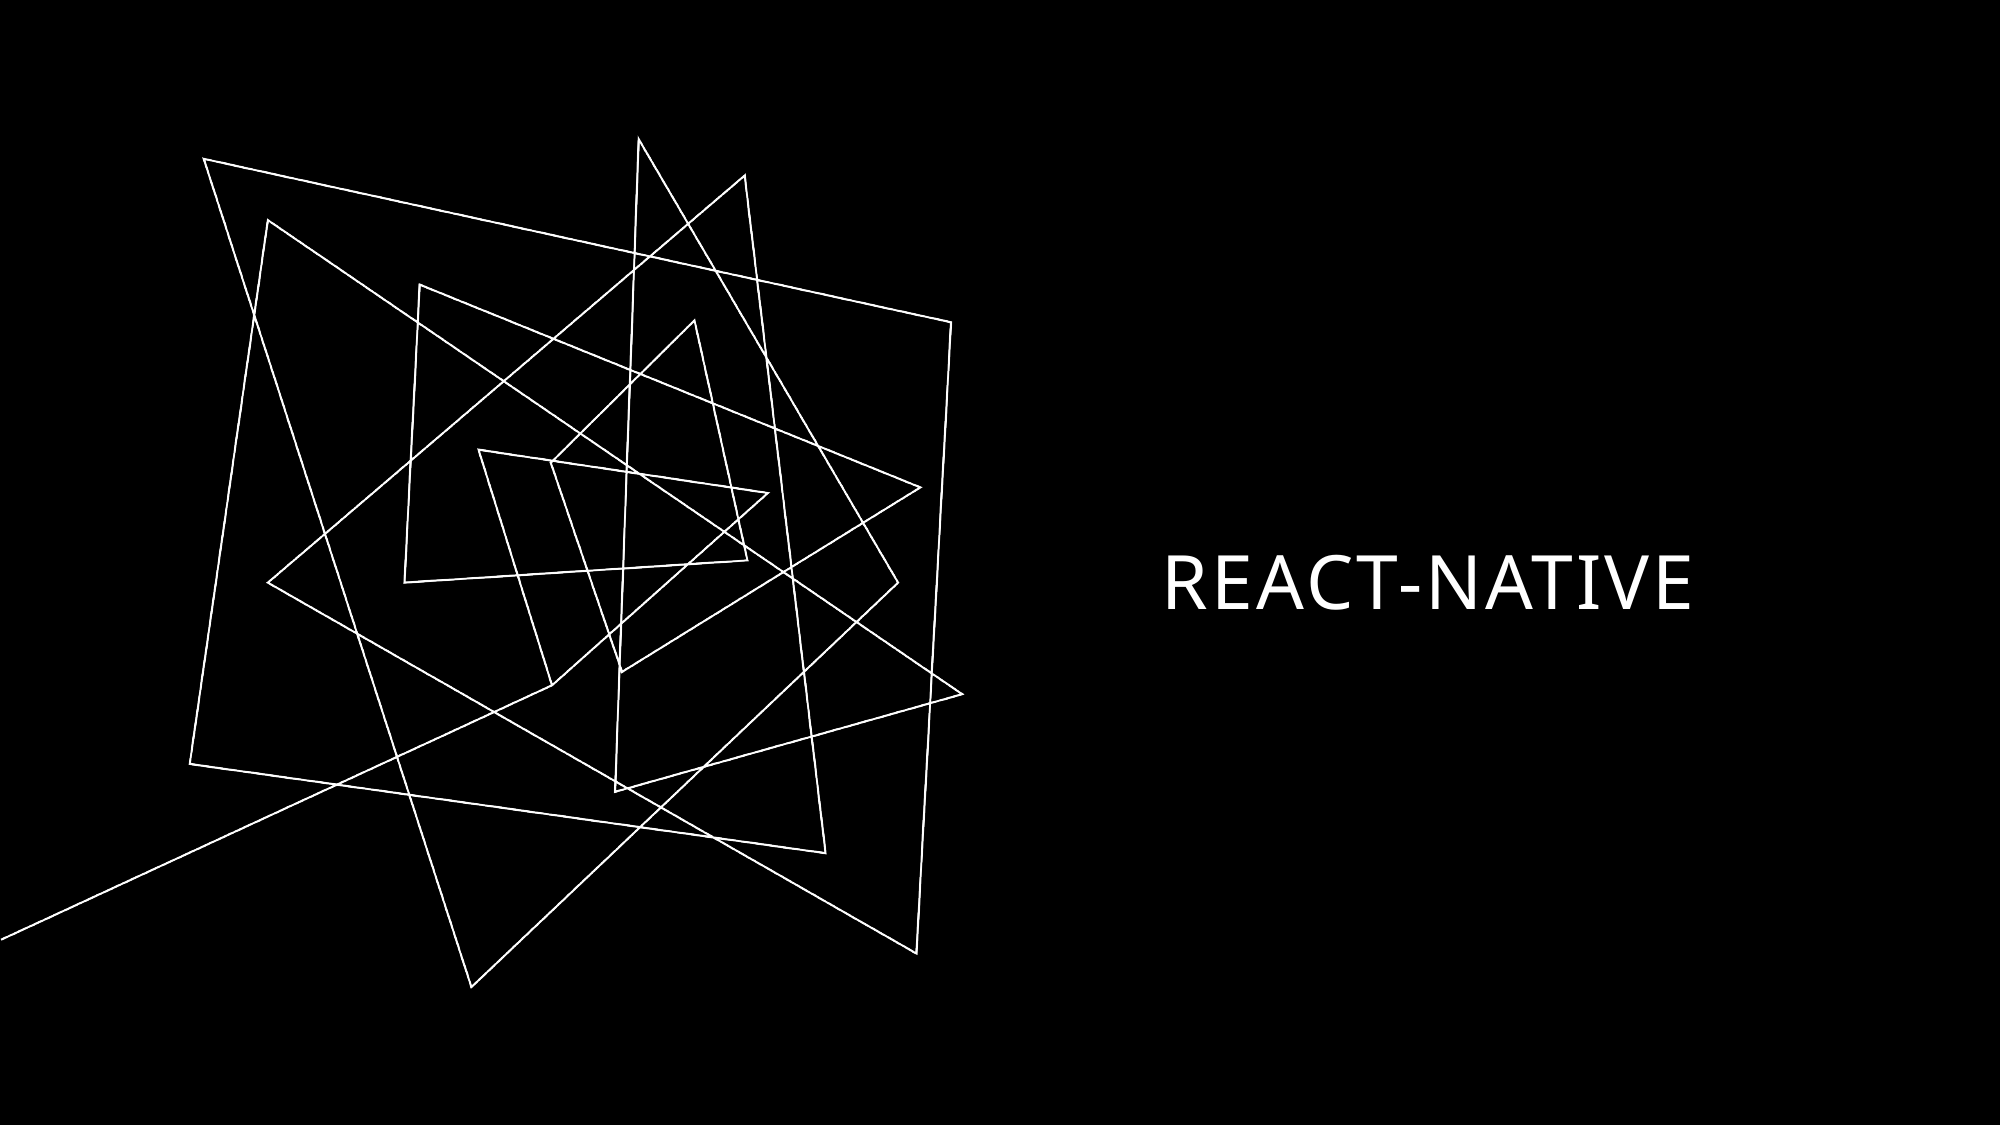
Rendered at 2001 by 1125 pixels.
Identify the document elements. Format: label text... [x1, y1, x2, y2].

title React-native [1146, 352, 1833, 634]
picture [0, 135, 965, 989]
